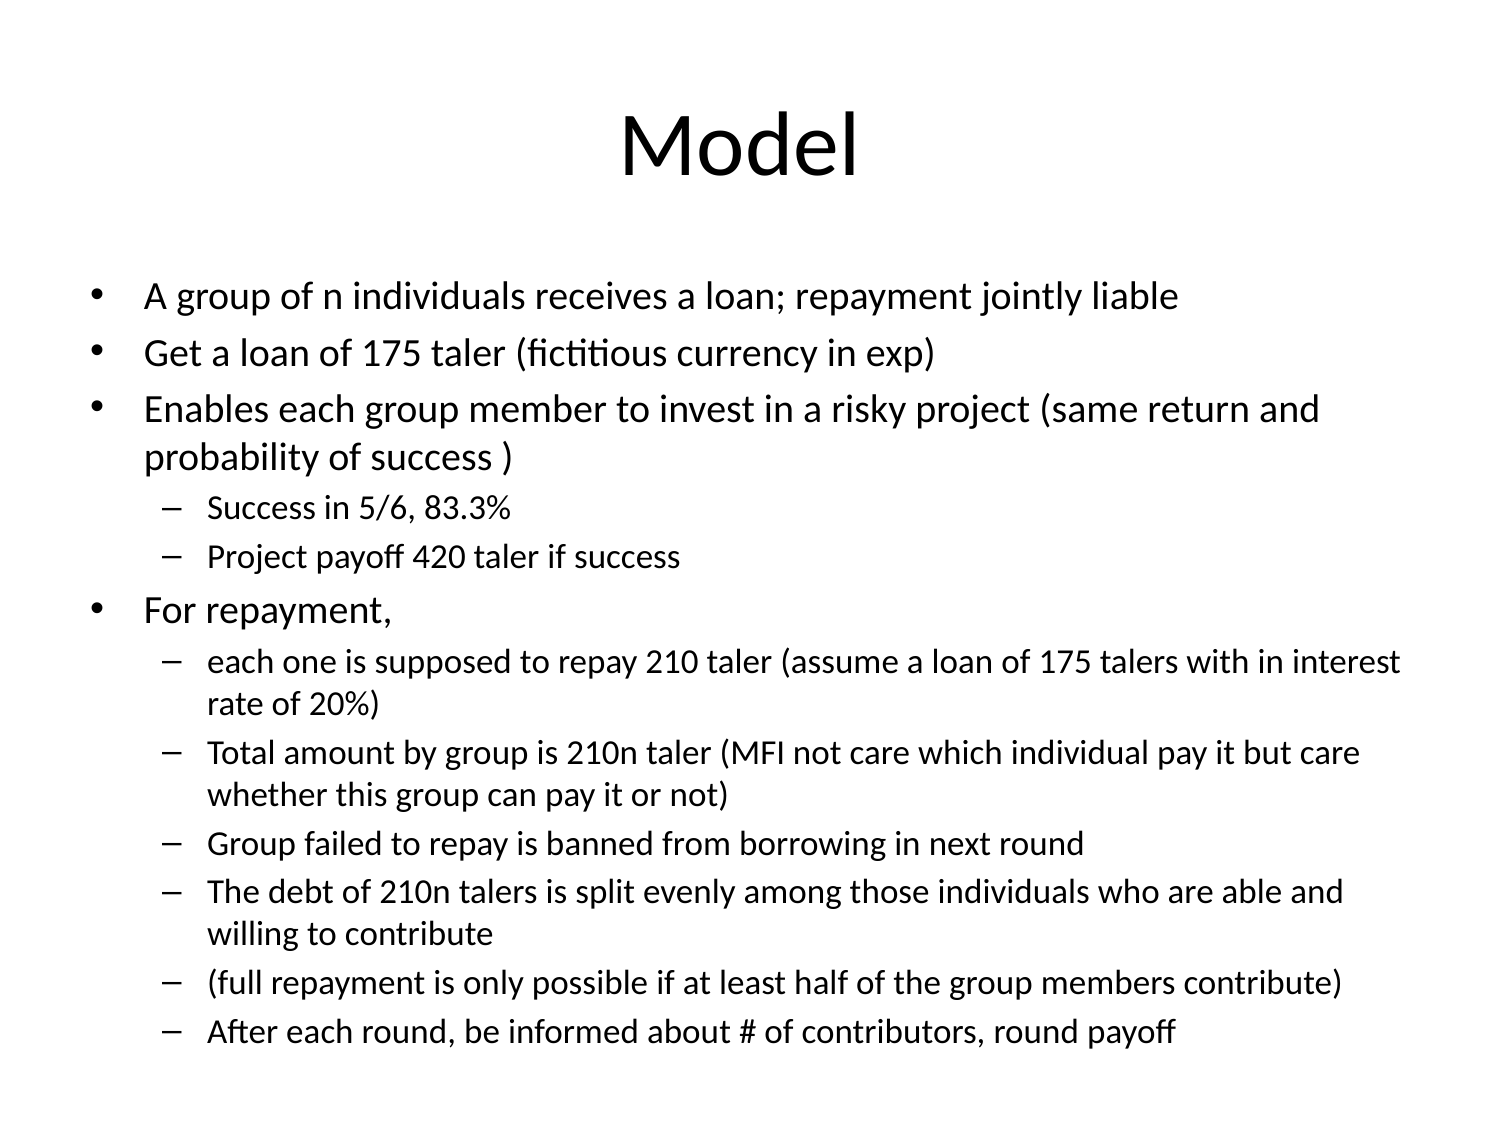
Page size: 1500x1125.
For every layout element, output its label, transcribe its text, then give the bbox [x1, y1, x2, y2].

title Model [75, 45, 1425, 233]
list A group of n individuals receives a loan; repayment jointly liable Get a loan of 175 taler (fictitious currency in exp) Enables each group member to invest in a risky project (same return and probability of success ) Success in 5/6, 83.3% Project payoff 420 taler if success For repayment, each one is supposed to repay 210 taler (assume a loan of 175 talers with in interest rate of 20%) Total amount by group is 210n taler (MFI not care which individual pay it but care whether this group can pay it or not) Group failed to repay is banned from borrowing in next round The debt of 210n talers is split evenly among those individuals who are able and willing to contribute (full repayment is only possible if at least half of the group members contribute) After each round, be informed about # of contributors, round payoff [75, 262, 1425, 1071]
